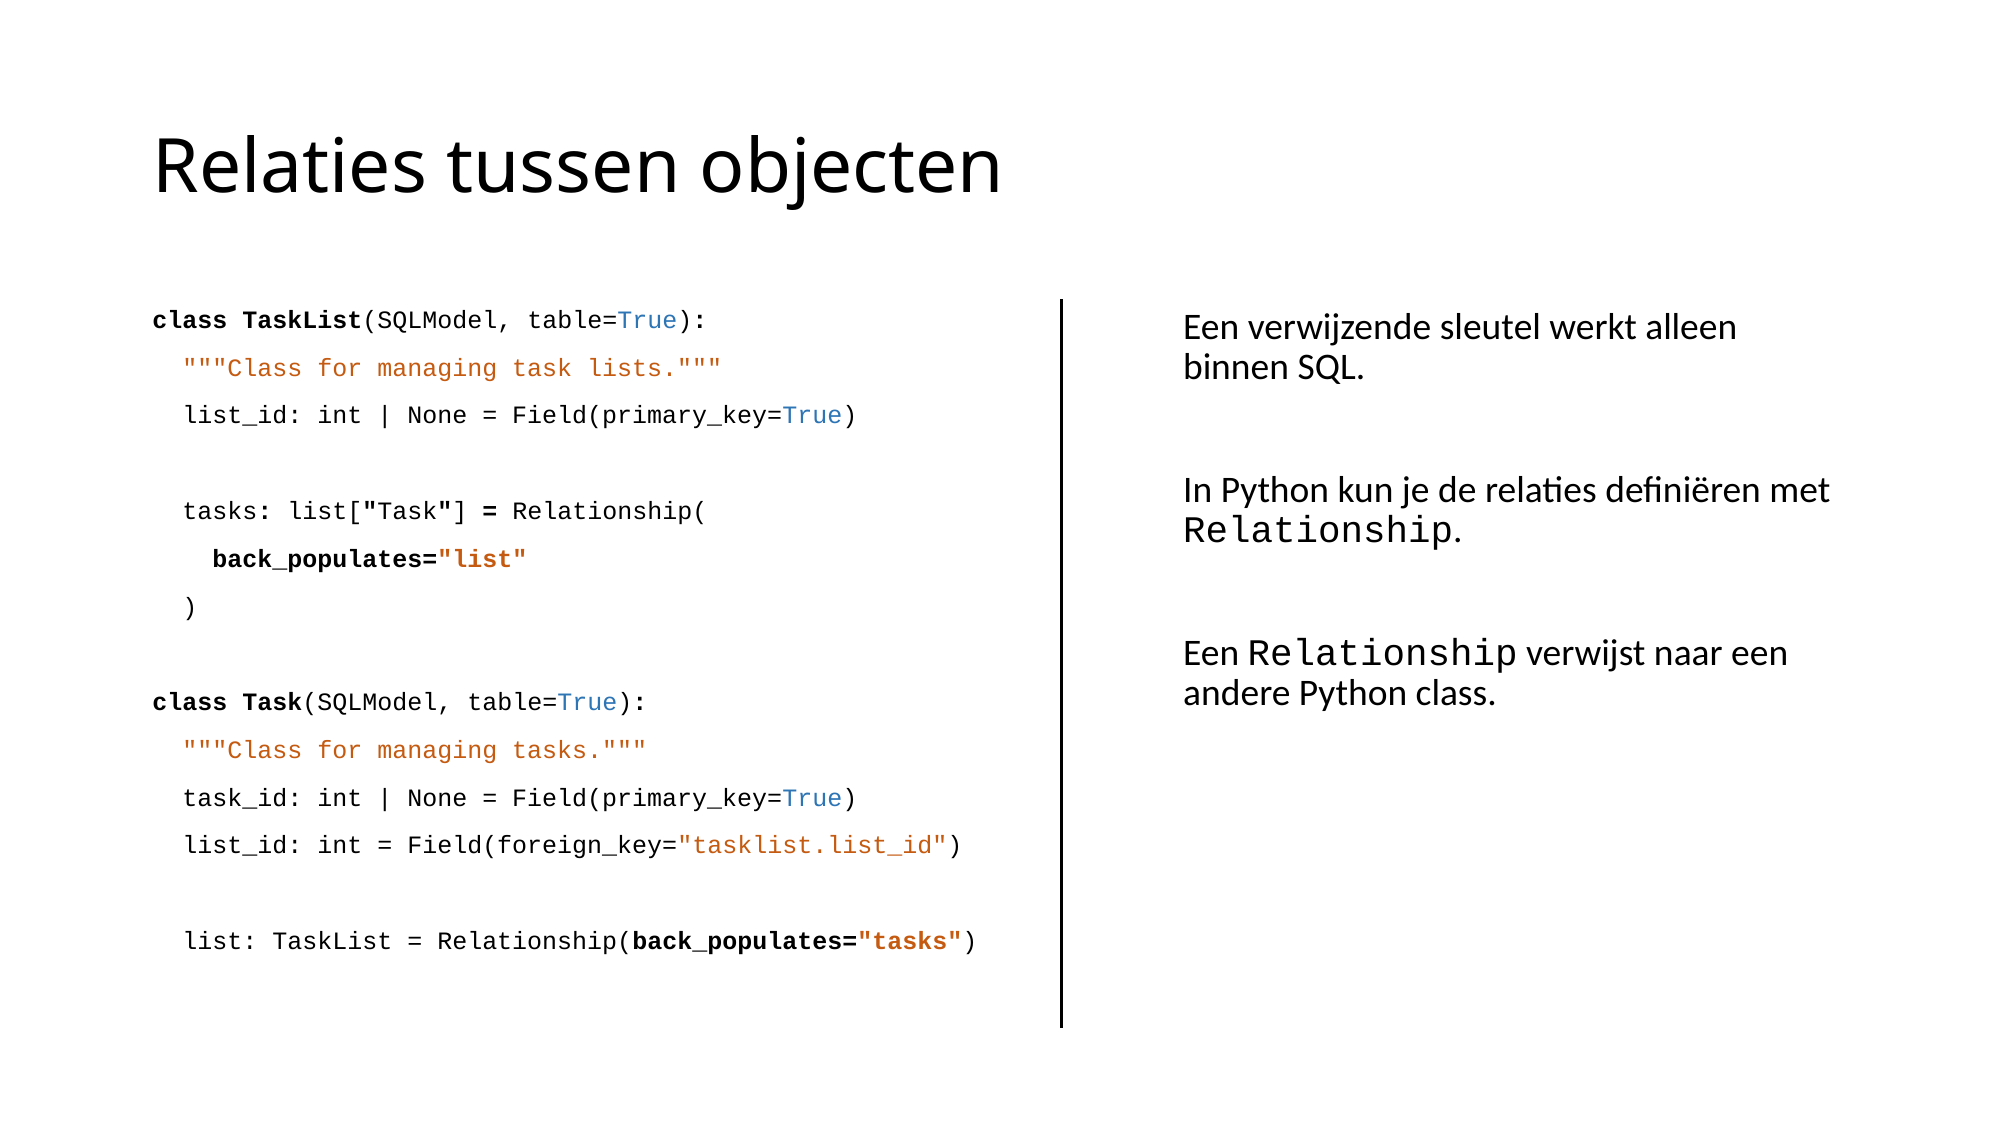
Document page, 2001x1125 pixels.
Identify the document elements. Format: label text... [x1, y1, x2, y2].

title Relaties tussen objecten [137, 59, 1863, 278]
text_box class TaskList(SQLModel, table=True): """Class for managing task lists.""" list_id: int | None = Field(primary_key=True) tasks: list["Task"] = Relationship( back_populates="list" ) class Task(SQLModel, table=True): """Class for managing tasks.""" task_id: int | None = Field(primary_key=True) list_id: int = Field(foreign_key="tasklist.list_id") list: TaskList = Relationship(back_populates="tasks") [137, 299, 1000, 1014]
list Een verwijzende sleutel werkt alleen binnen SQL. In Python kun je de relaties definiëren met Relationship. Een Relationship verwijst naar een andere Python class. [1168, 299, 1863, 1014]
